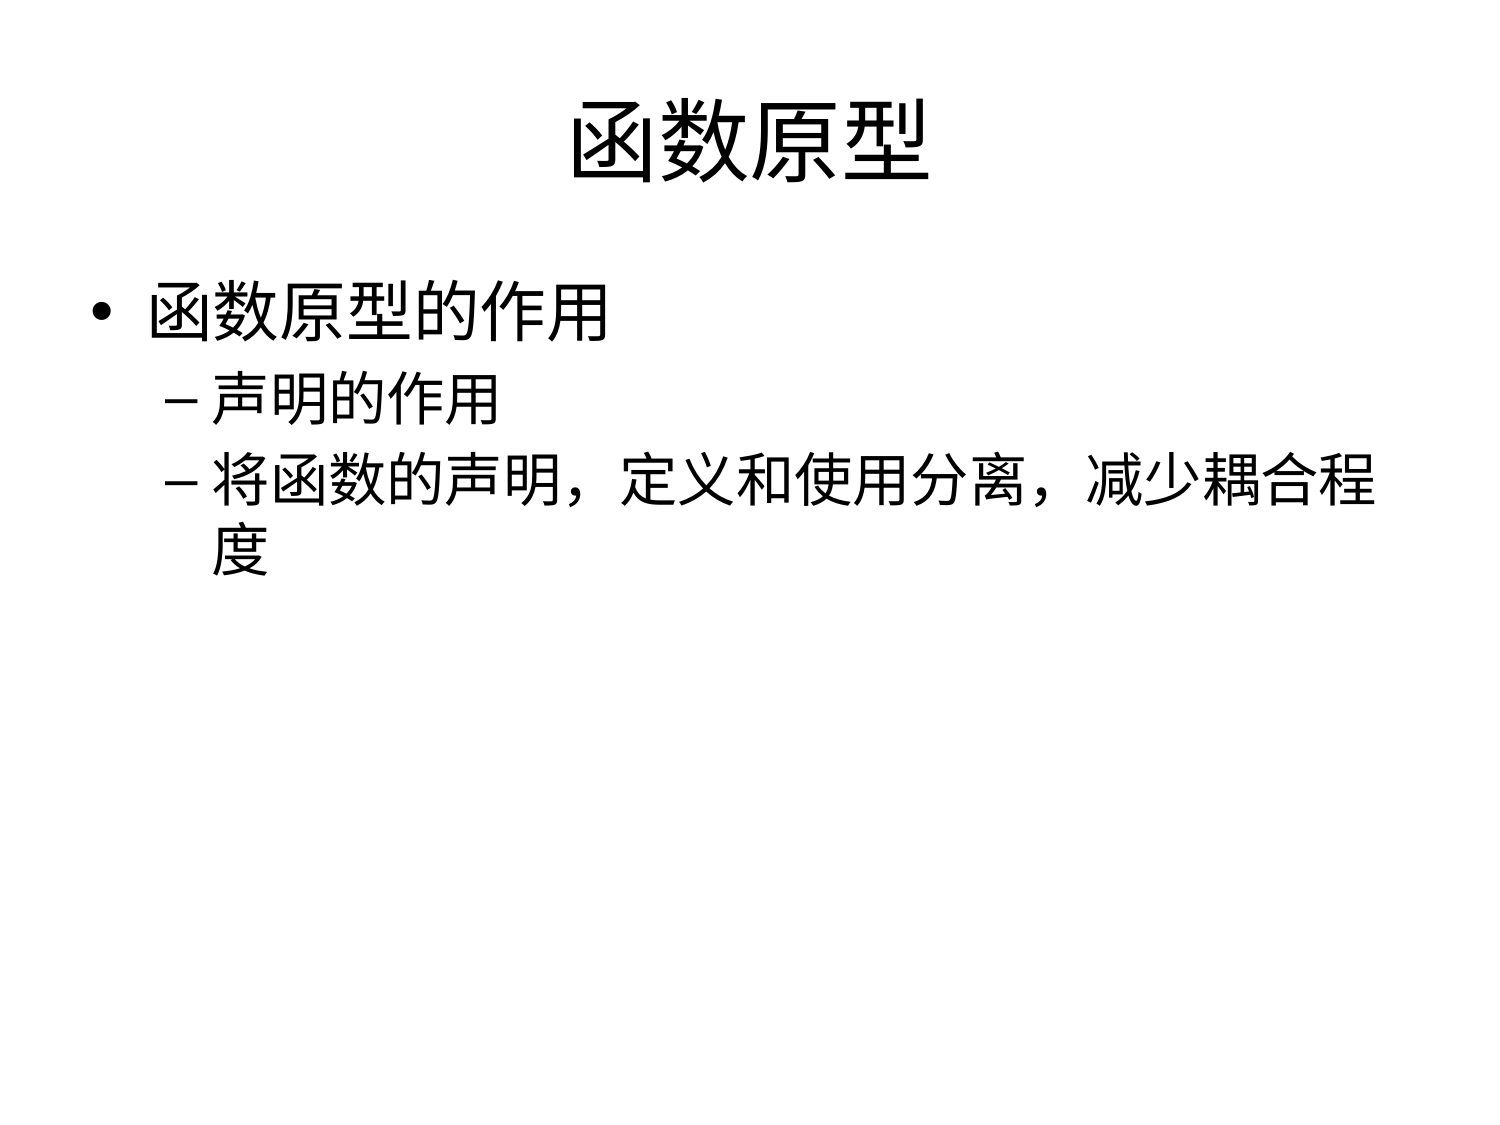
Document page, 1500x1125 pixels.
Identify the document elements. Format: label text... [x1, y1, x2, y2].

title 函数原型 [75, 45, 1425, 233]
list 函数原型的作用 声明的作用 将函数的声明，定义和使用分离，减少耦合程度 [75, 262, 1425, 1005]
